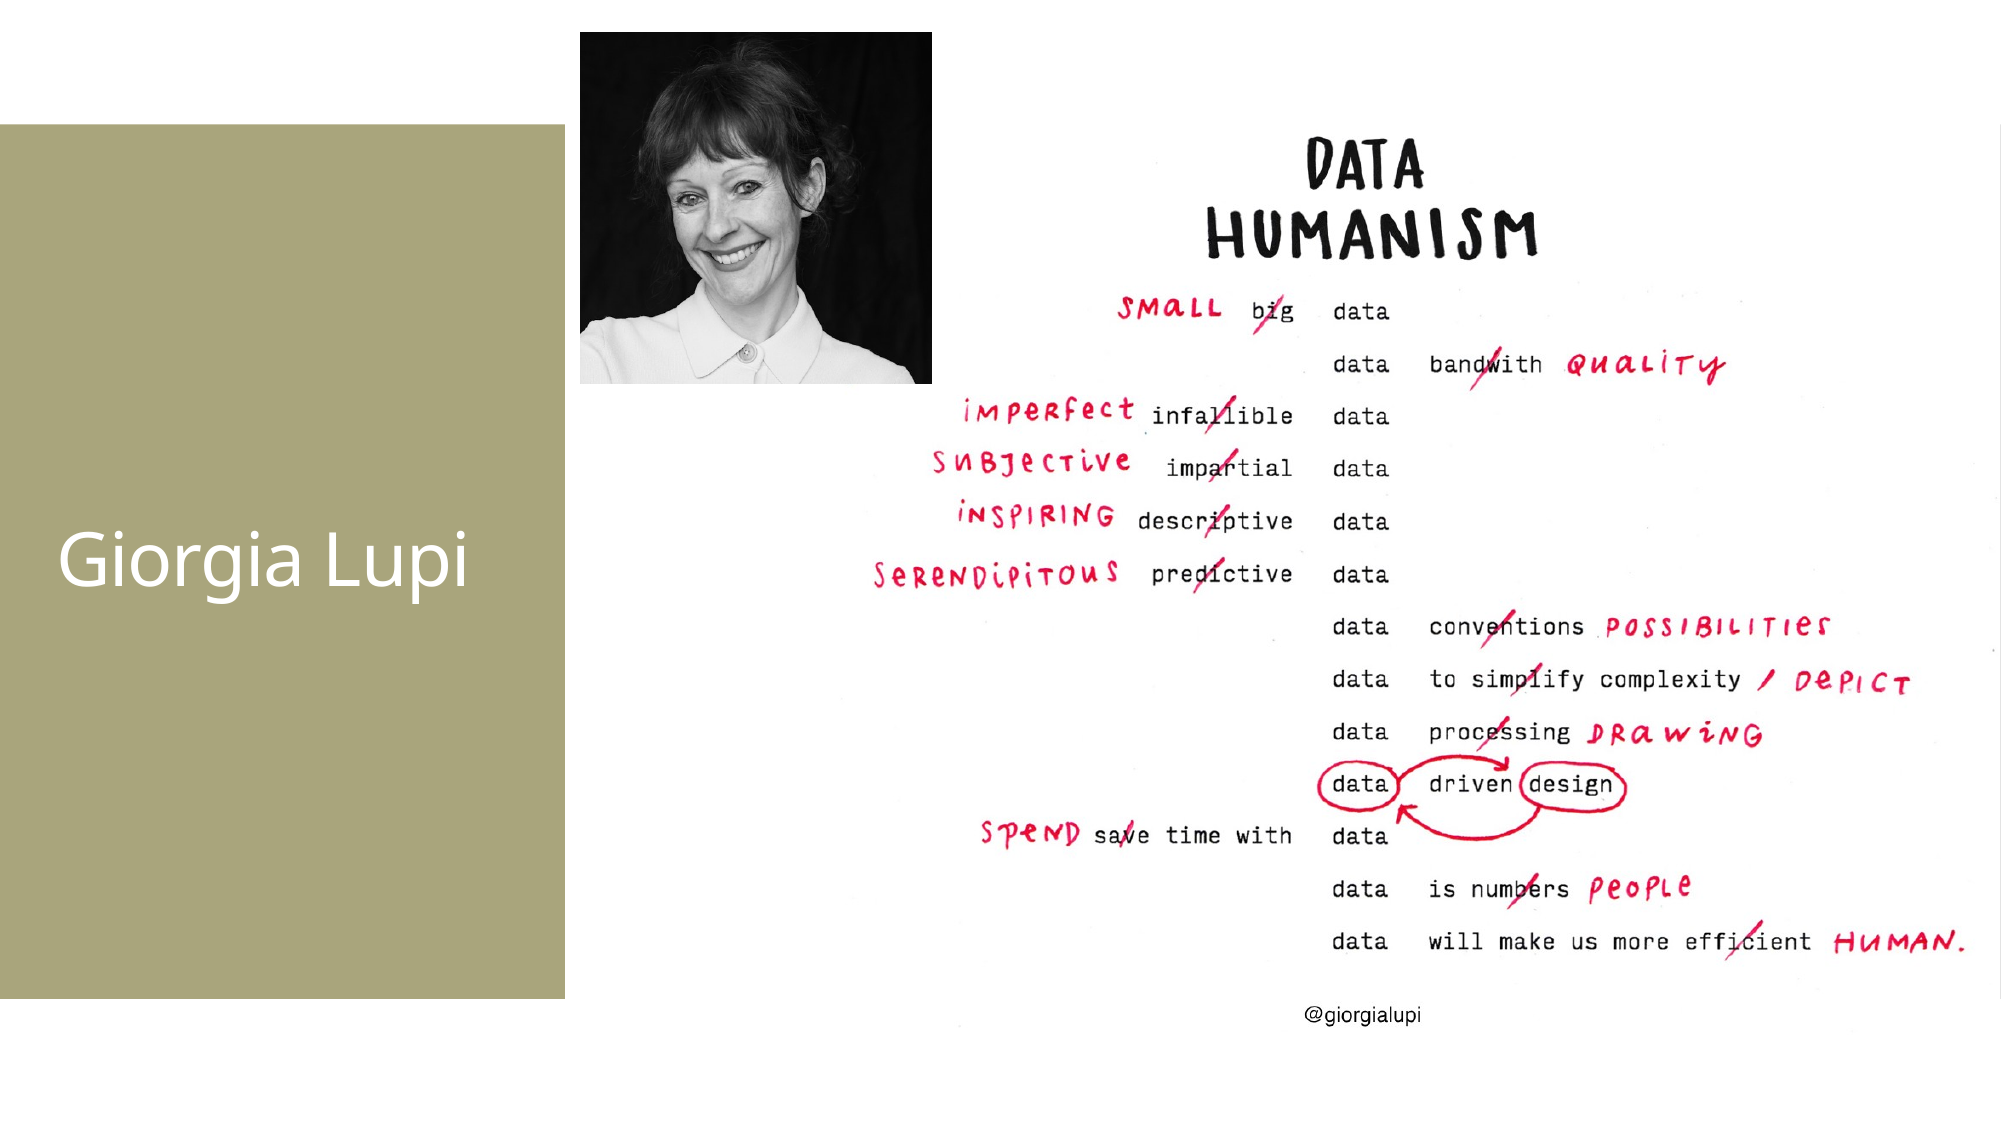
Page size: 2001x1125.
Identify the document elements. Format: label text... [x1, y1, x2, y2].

title Giorgia Lupi [41, 184, 525, 940]
picture [580, 32, 2000, 1042]
